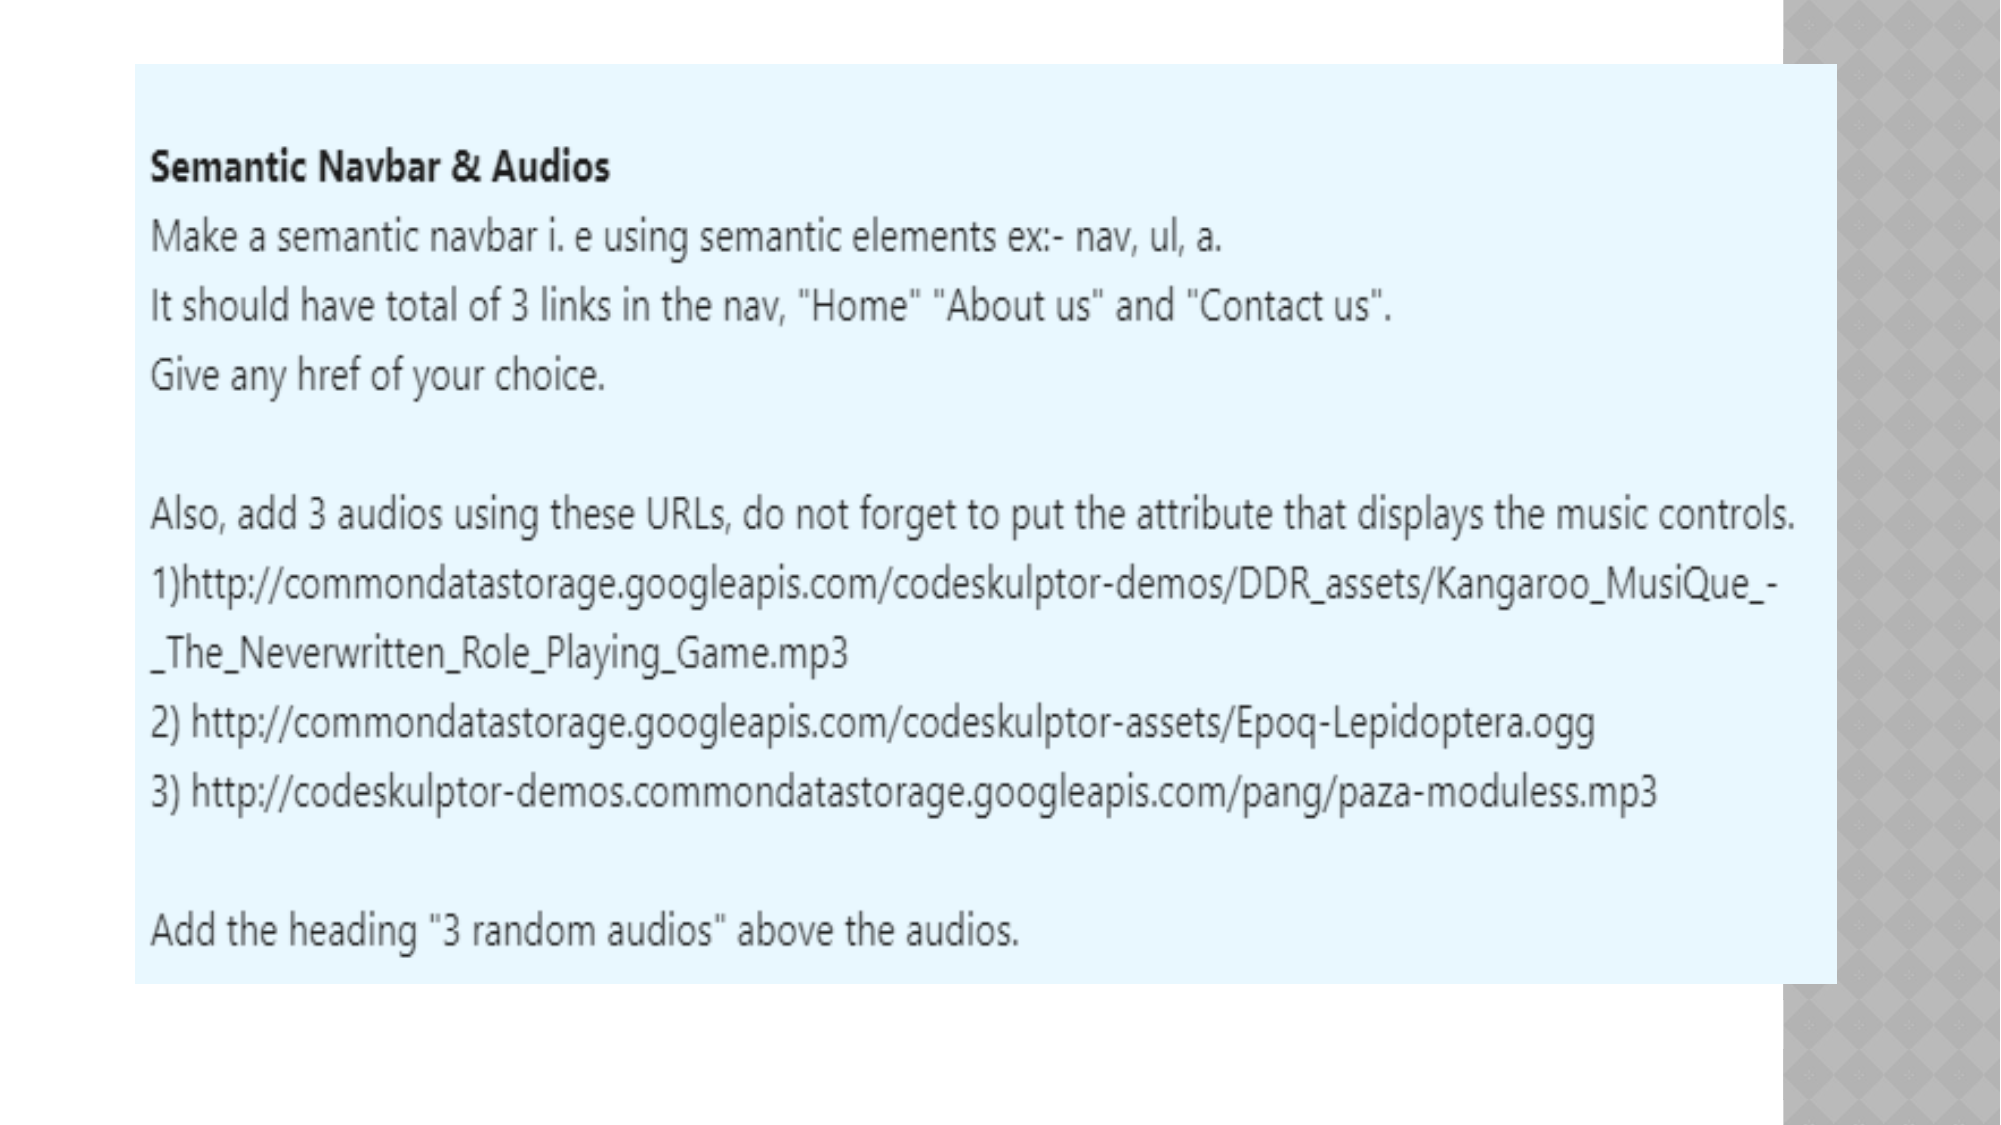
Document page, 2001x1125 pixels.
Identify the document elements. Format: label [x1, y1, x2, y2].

list [134, 63, 1837, 985]
